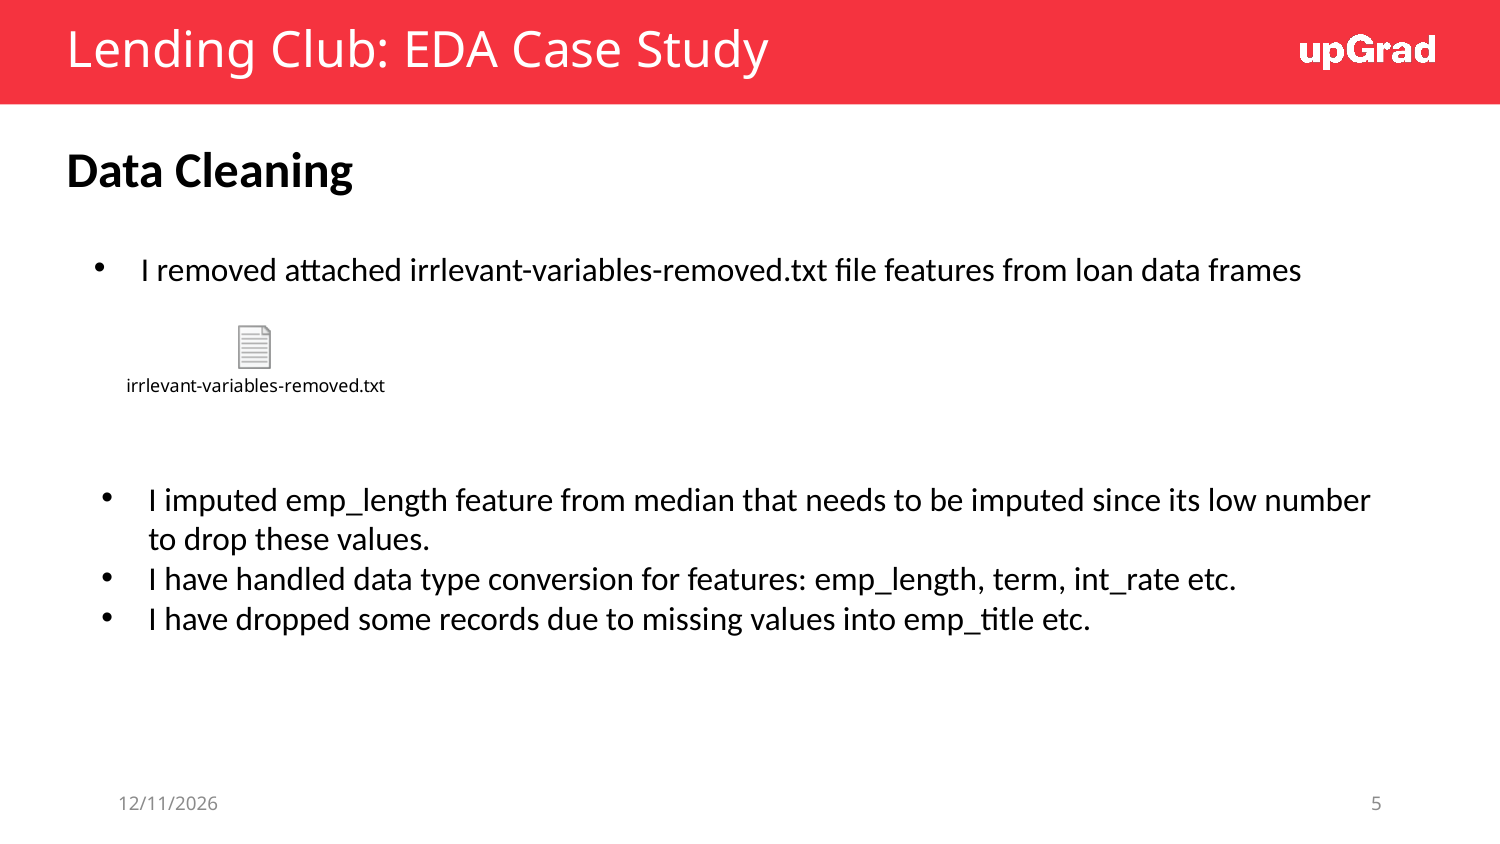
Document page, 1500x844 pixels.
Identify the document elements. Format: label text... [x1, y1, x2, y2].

text_box I imputed emp_length feature from median that needs to be imputed since its low number to drop these values. I have handled data type conversion for features: emp_length, term, int_rate etc. I have dropped some records due to missing values into emp_title etc. [86, 470, 1405, 645]
slide_number 5 [1059, 782, 1397, 827]
title Lending Club: EDA Case Study [51, 20, 954, 83]
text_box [103, 323, 408, 404]
text_box Data Cleaning [51, 130, 728, 205]
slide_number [103, 782, 441, 827]
picture [1300, 34, 1435, 70]
text_box I removed attached irrlevant-variables-removed.txt file features from loan data frames [79, 240, 1397, 295]
